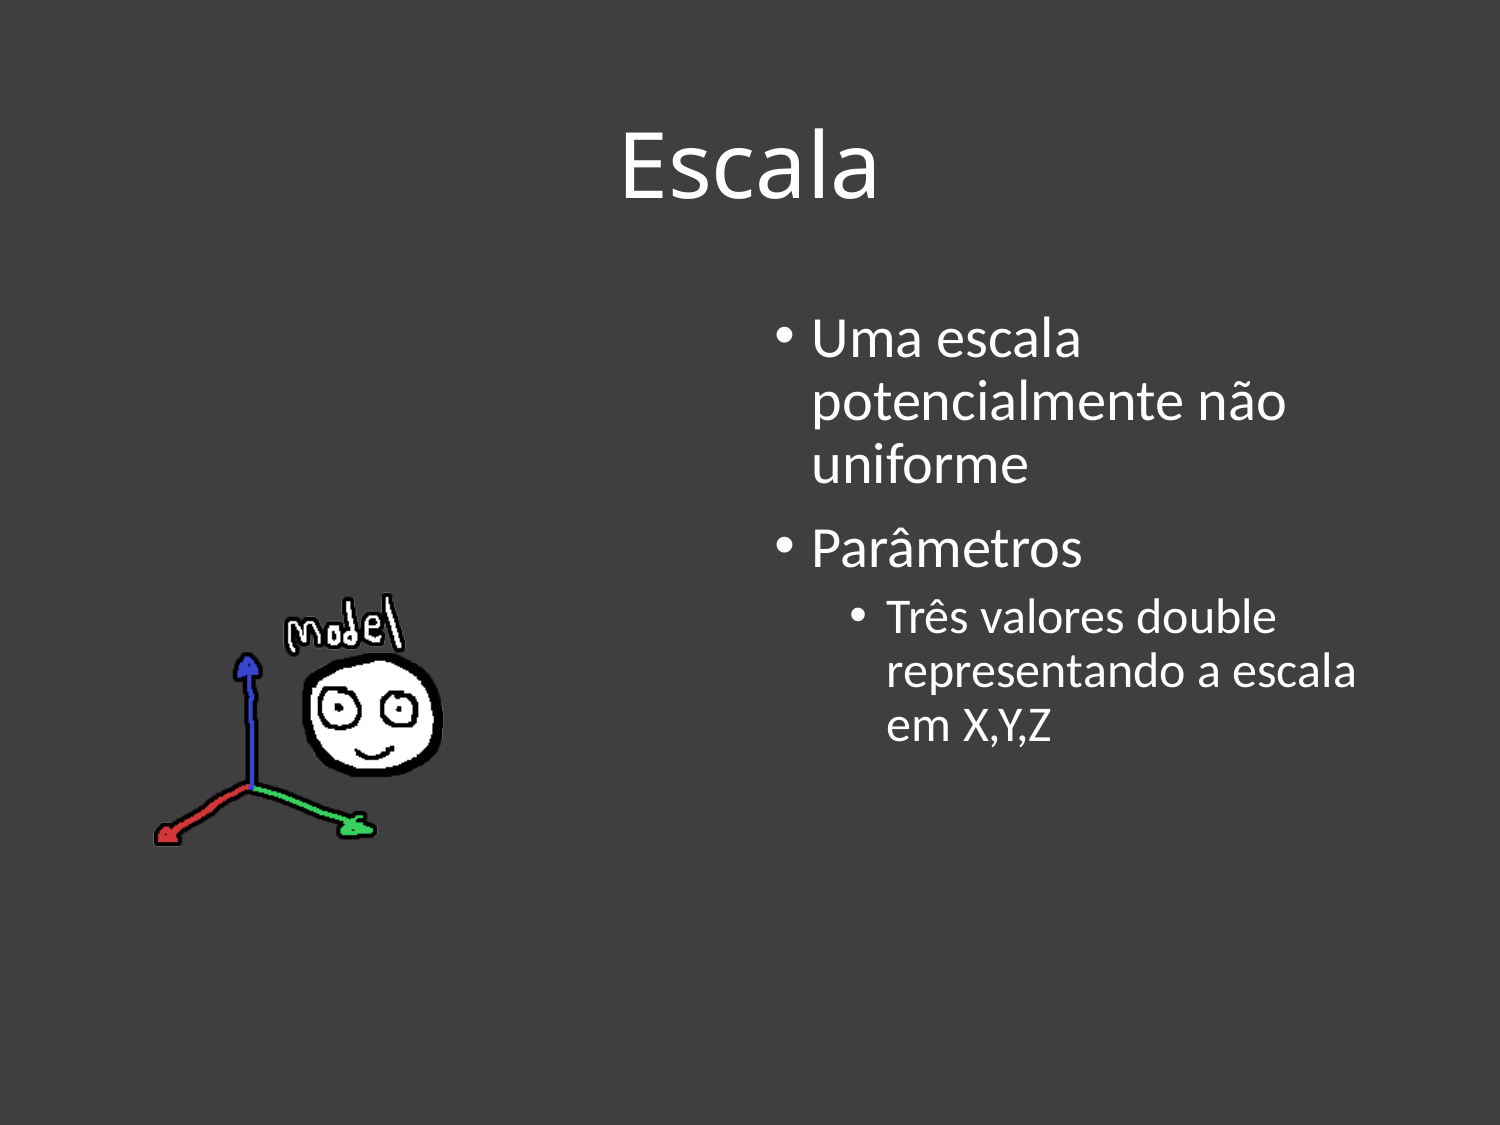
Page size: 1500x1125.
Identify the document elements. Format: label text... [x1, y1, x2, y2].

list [103, 437, 741, 875]
list Uma escala potencialmente não uniforme Parâmetros Três valores double representando a escala em X,Y,Z [759, 299, 1397, 1014]
title Escala [103, 59, 1397, 278]
